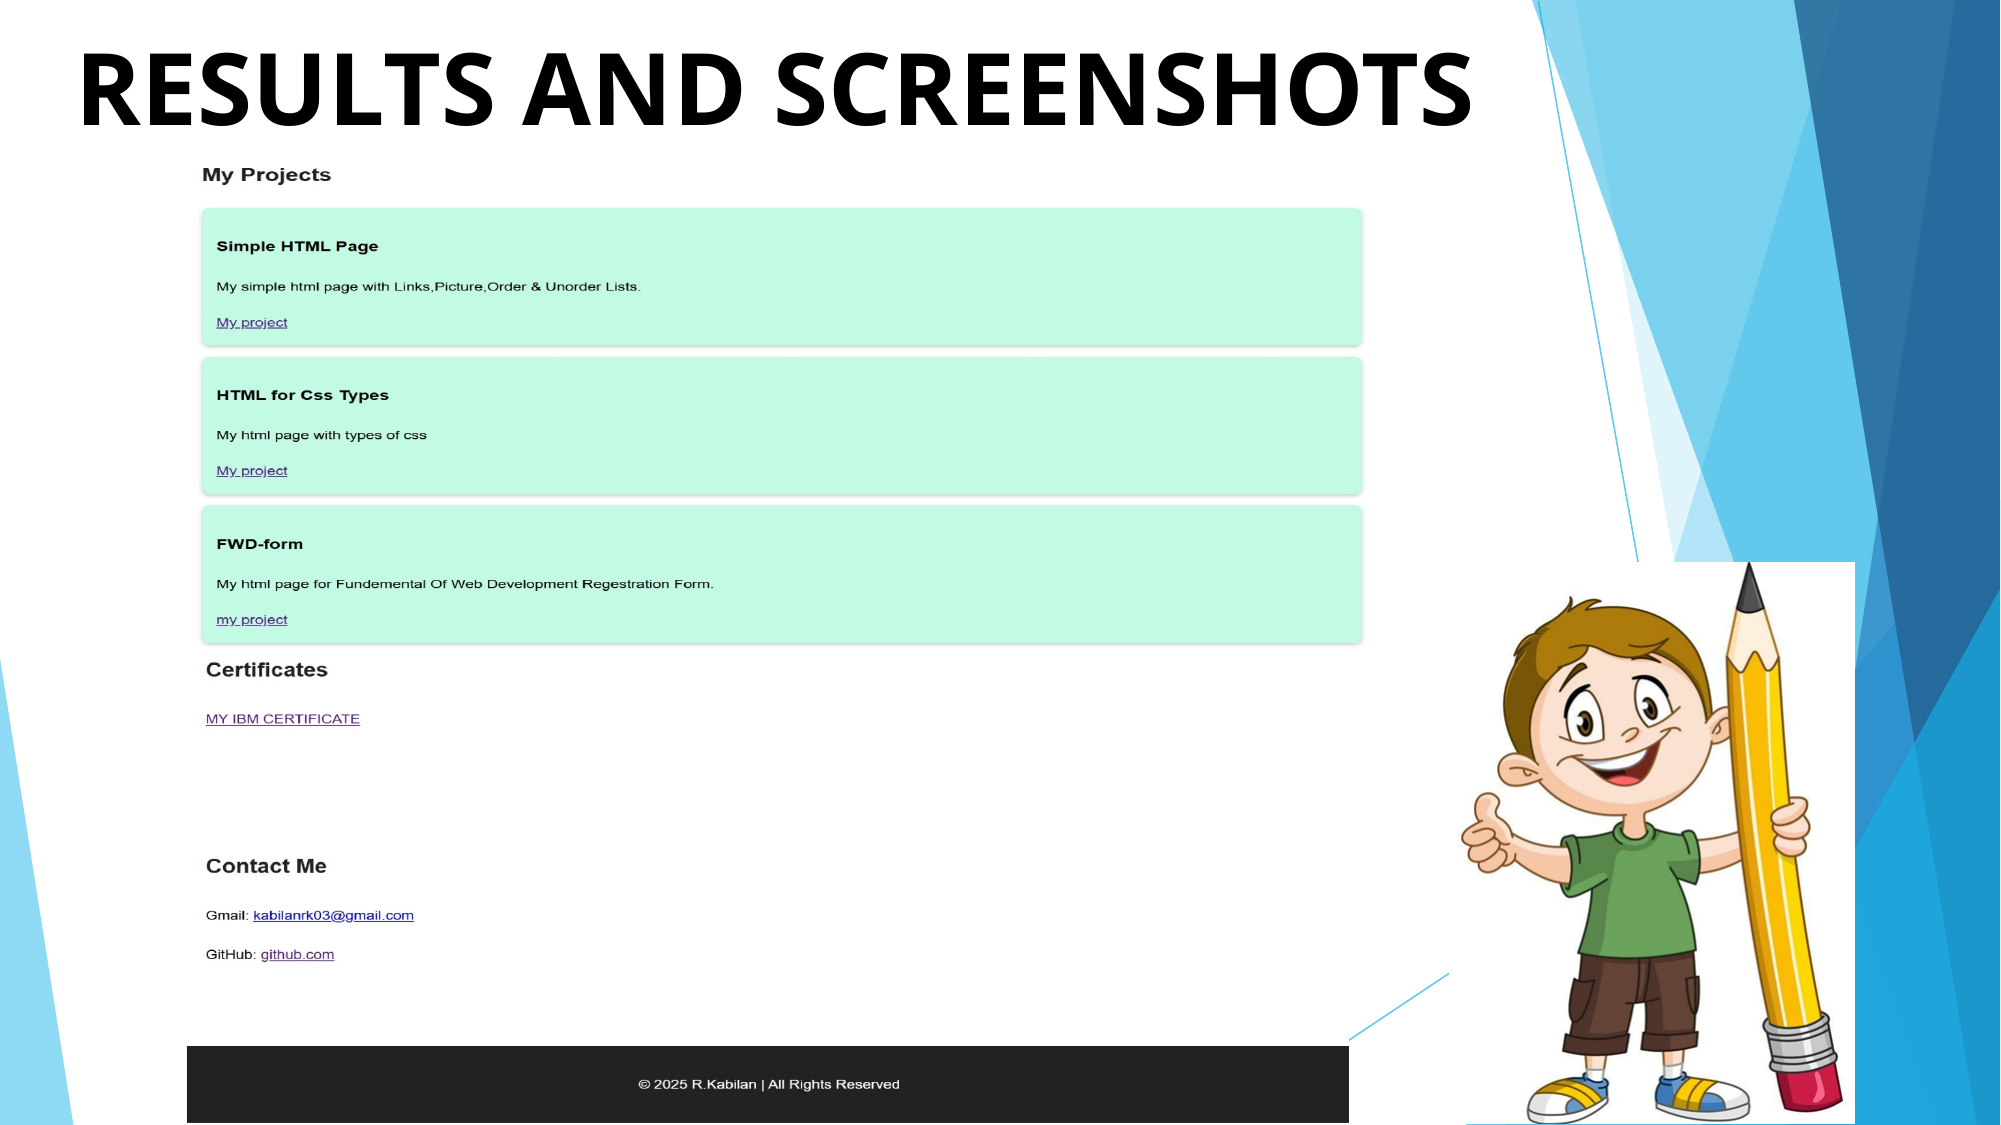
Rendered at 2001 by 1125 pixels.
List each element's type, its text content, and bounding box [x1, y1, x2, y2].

picture [185, 157, 1377, 1125]
picture [1449, 562, 1856, 1124]
title RESULTS AND SCREENSHOTS [75, 24, 1828, 147]
